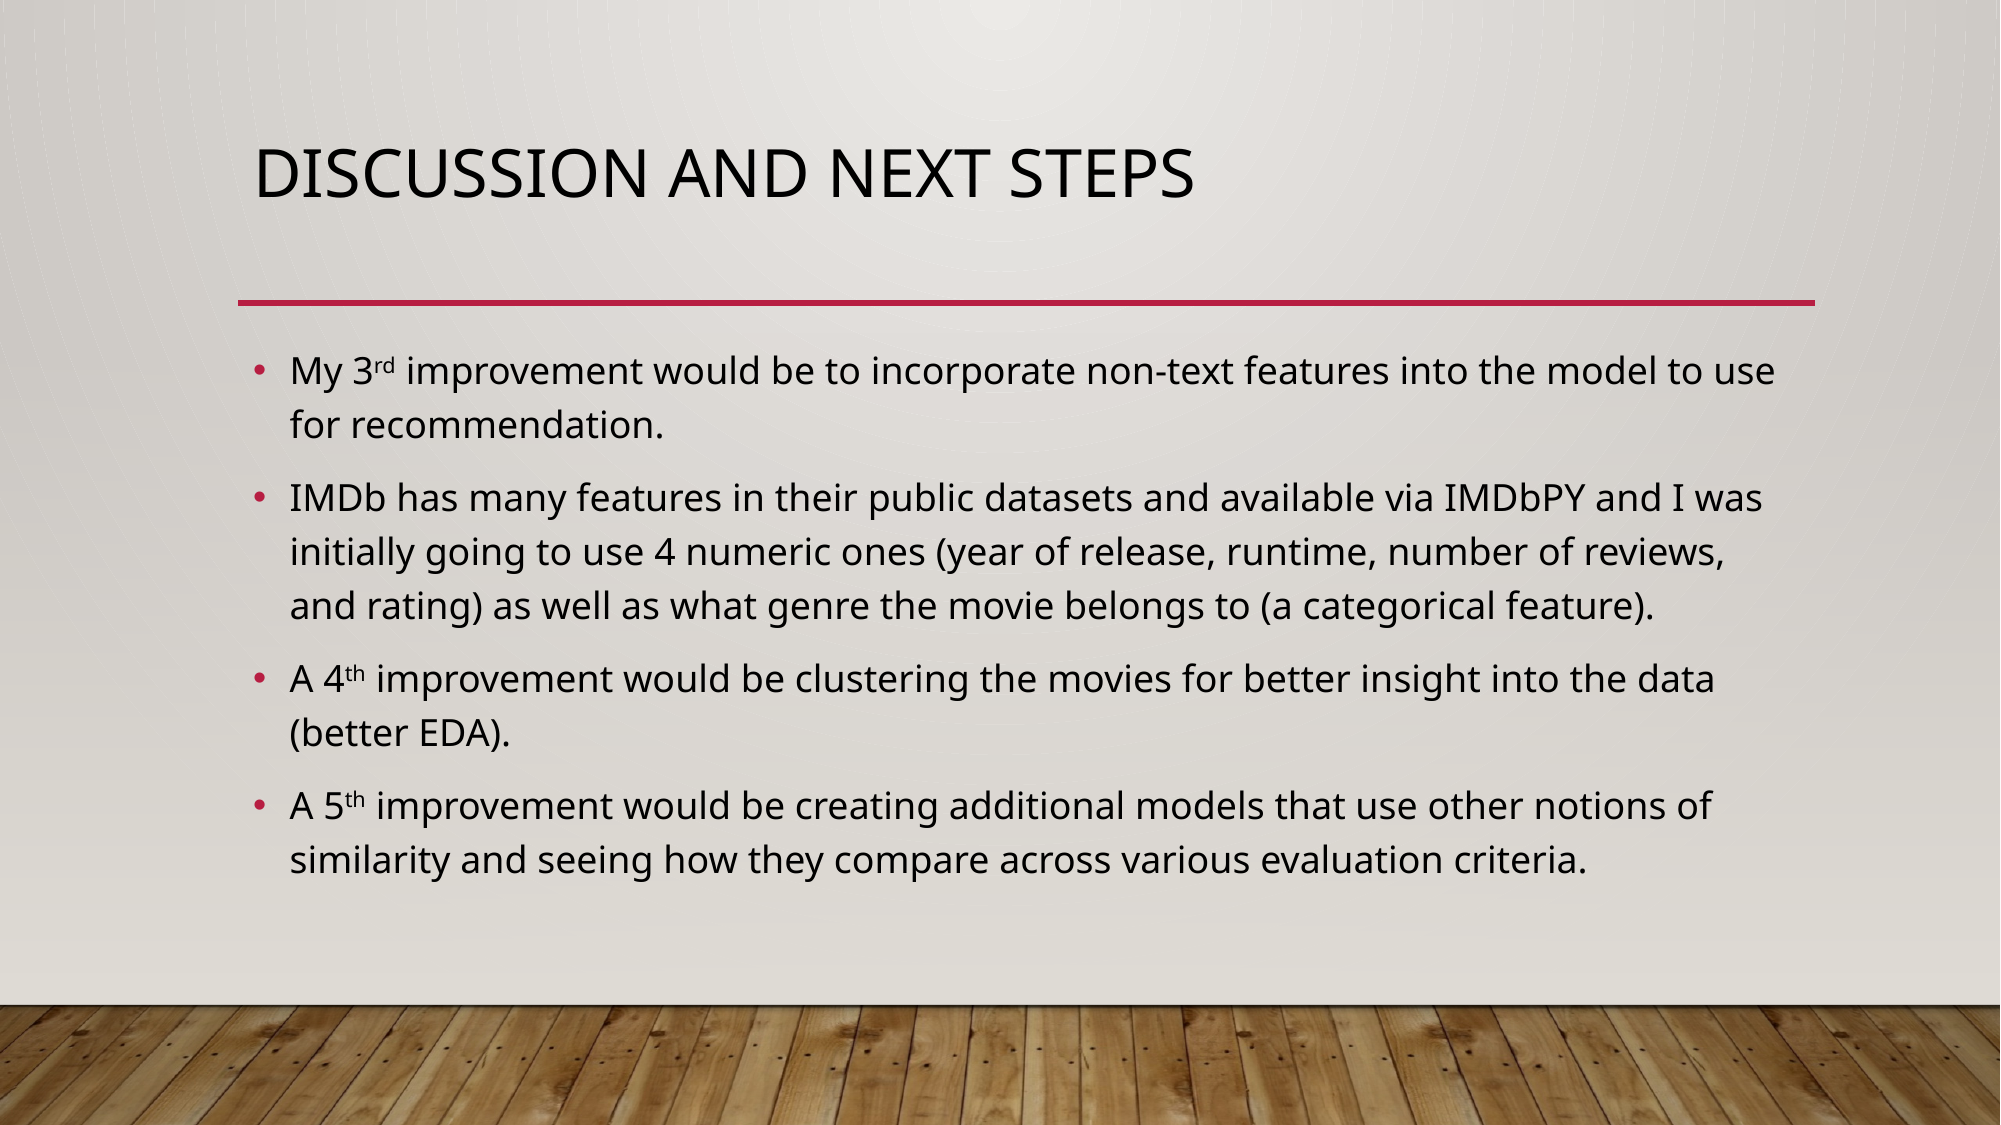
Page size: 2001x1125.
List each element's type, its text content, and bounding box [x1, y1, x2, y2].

title DISCUSSION and next steps [238, 131, 1814, 305]
list My 3rd improvement would be to incorporate non-text features into the model to use for recommendation. IMDb has many features in their public datasets and available via IMDbPY and I was initially going to use 4 numeric ones (year of release, runtime, number of reviews, and rating) as well as what genre the movie belongs to (a categorical feature). A 4th improvement would be clustering the movies for better insight into the data (better EDA). A 5th improvement would be creating additional models that use other notions of similarity and seeing how they compare across various evaluation criteria. [238, 330, 1814, 897]
picture [0, 1005, 2000, 1125]
